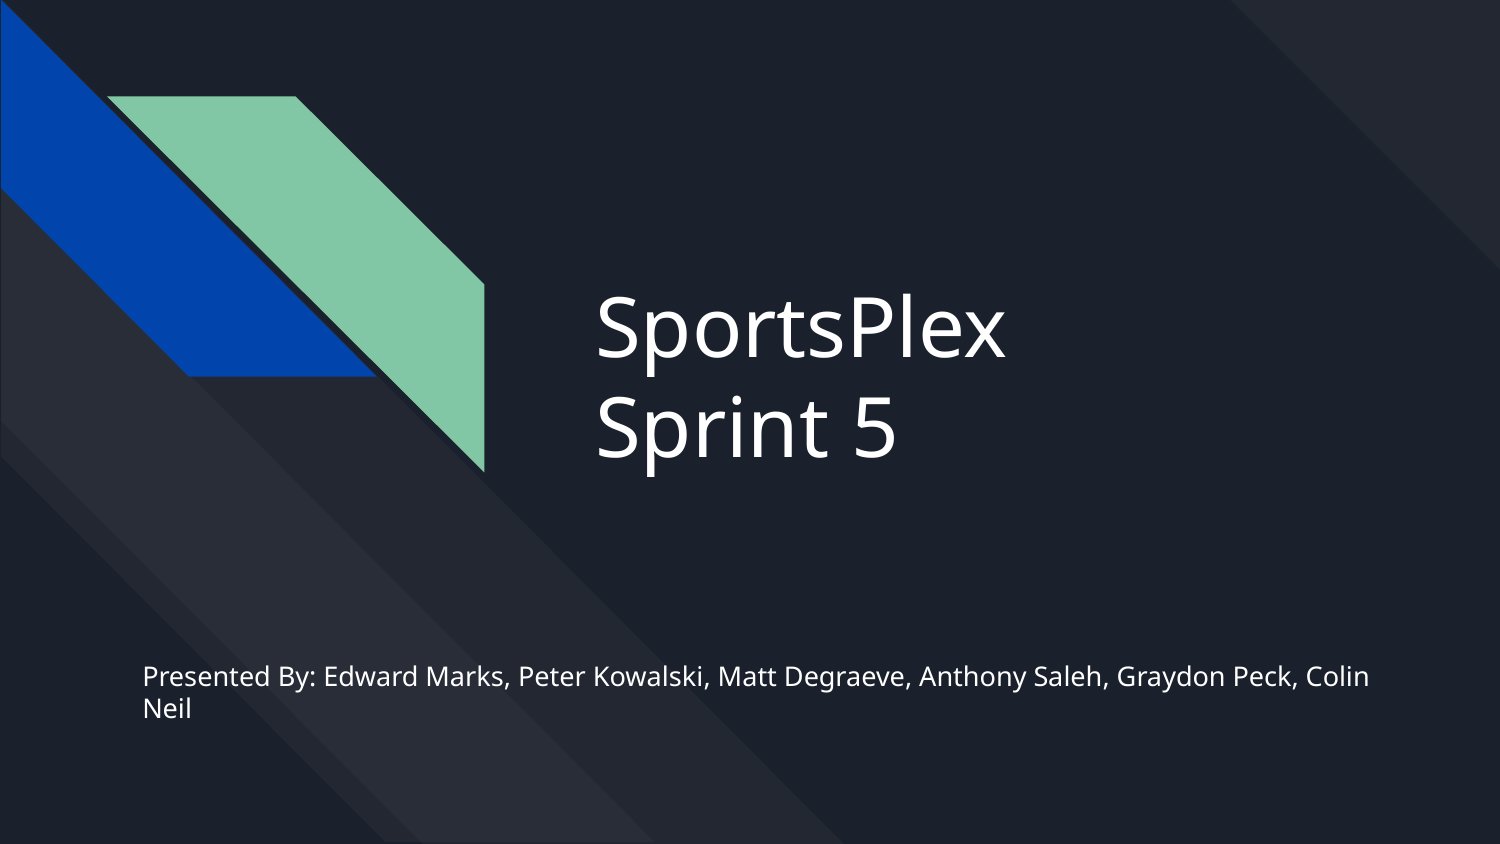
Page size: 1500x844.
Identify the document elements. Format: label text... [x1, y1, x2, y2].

title SportsPlex Sprint 5 [580, 258, 1404, 518]
subtitle Presented By: Edward Marks, Peter Kowalski, Matt Degraeve, Anthony Saleh, Graydon Peck, Colin Neil [127, 643, 1423, 760]
